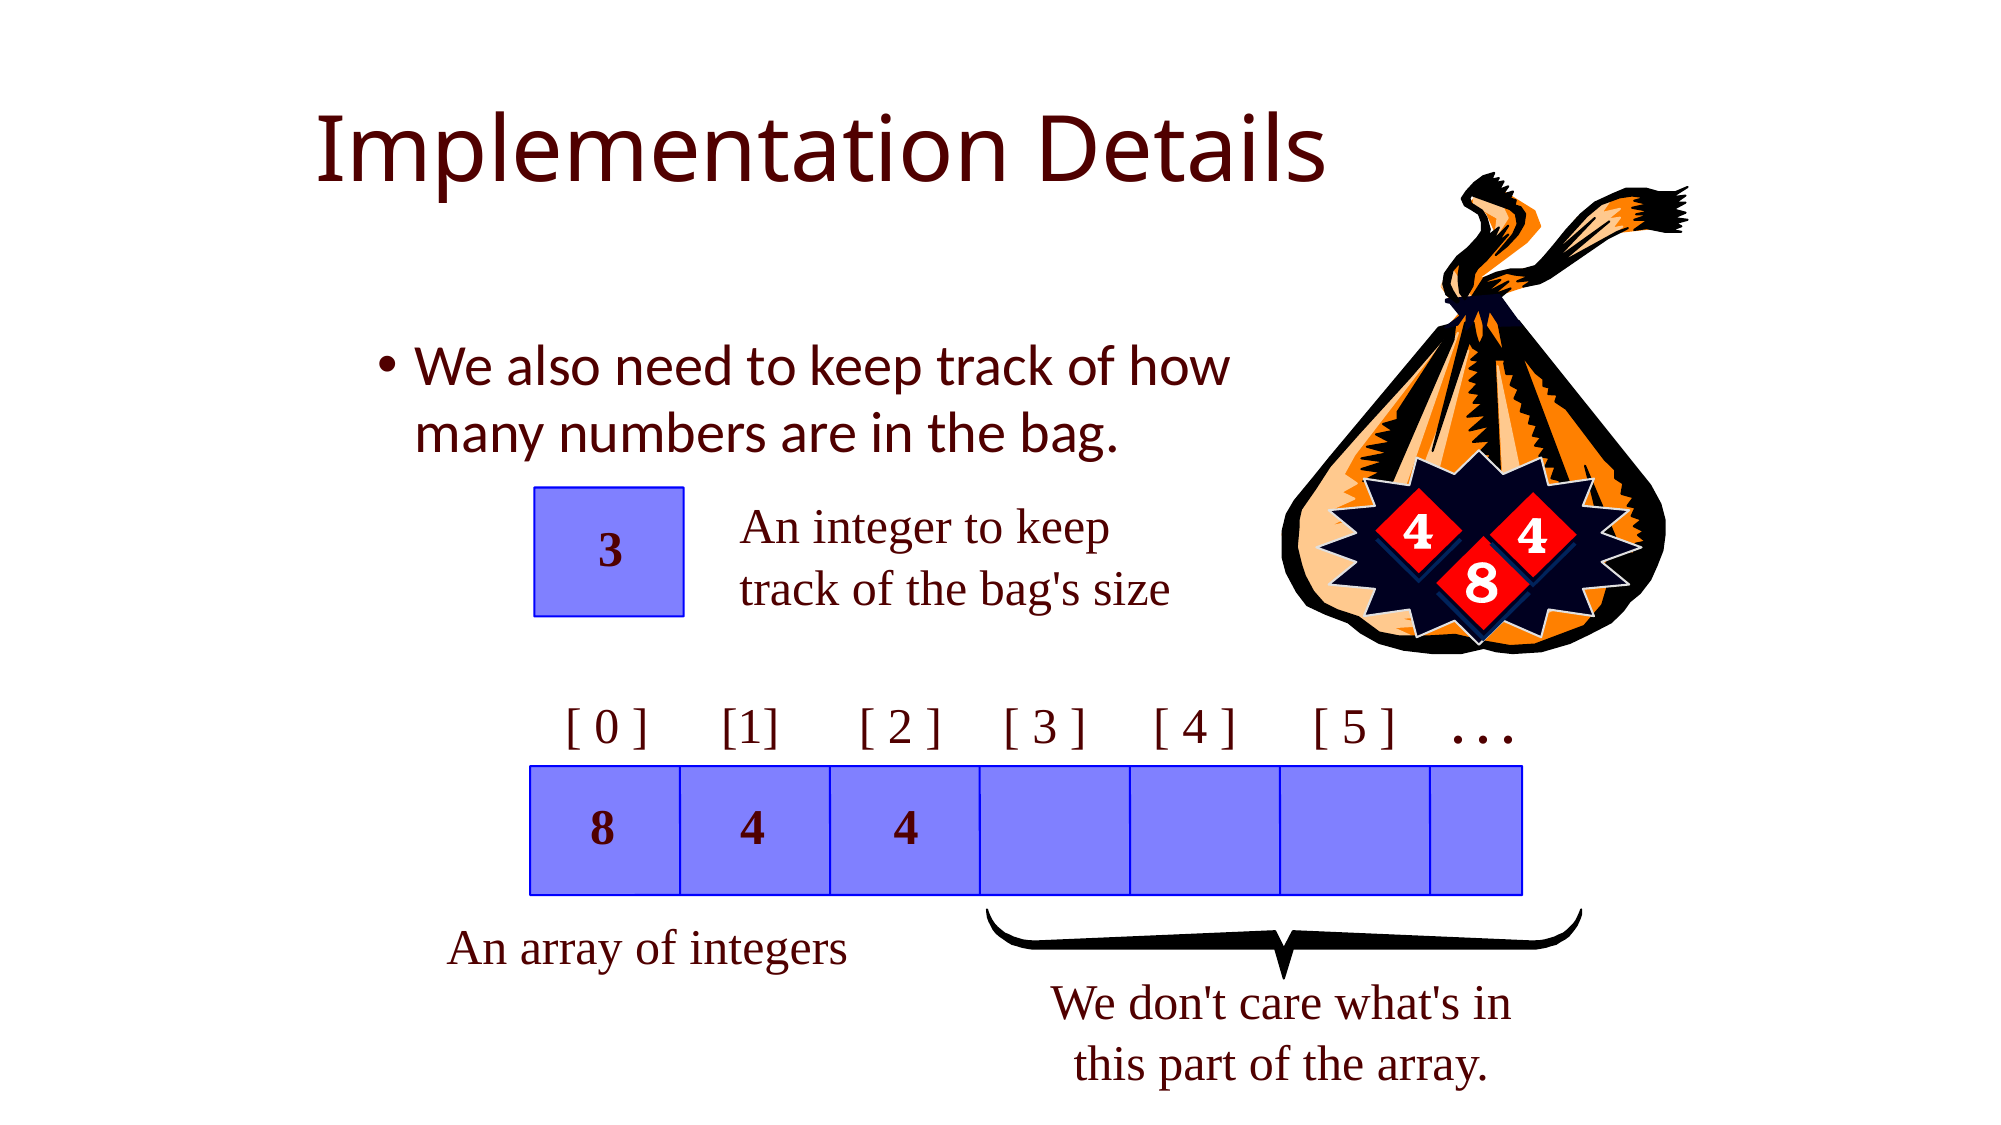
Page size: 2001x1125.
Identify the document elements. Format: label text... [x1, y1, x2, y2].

text_box 3 [583, 514, 639, 585]
text_box We don't care what's in this part of the array. [1035, 967, 1528, 1098]
text_box 8 [574, 792, 630, 864]
text_box [530, 766, 979, 896]
text_box An array of integers [431, 912, 864, 984]
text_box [1282, 172, 1688, 653]
text_box . . . [1436, 691, 1530, 763]
text_box [ 0 ] [550, 691, 664, 763]
text_box An integer to keep track of the bag's size [724, 492, 1187, 623]
text_box [ 4 ] [1138, 691, 1252, 763]
text_box [ 5 ] [1297, 691, 1412, 763]
text_box [1474, 682, 1636, 966]
text_box [ 2 ] [843, 691, 958, 763]
list We also need to keep track of how many numbers are in the bag. [362, 324, 1361, 1000]
text_box [534, 487, 684, 617]
text_box [ 3 ] [988, 691, 1102, 763]
text_box 4 [724, 792, 780, 864]
text_box [980, 766, 1500, 896]
text_box 4 [878, 792, 934, 864]
text_box [986, 909, 1519, 967]
title Implementation Details [300, 56, 1575, 244]
text_box [1] [706, 691, 795, 763]
